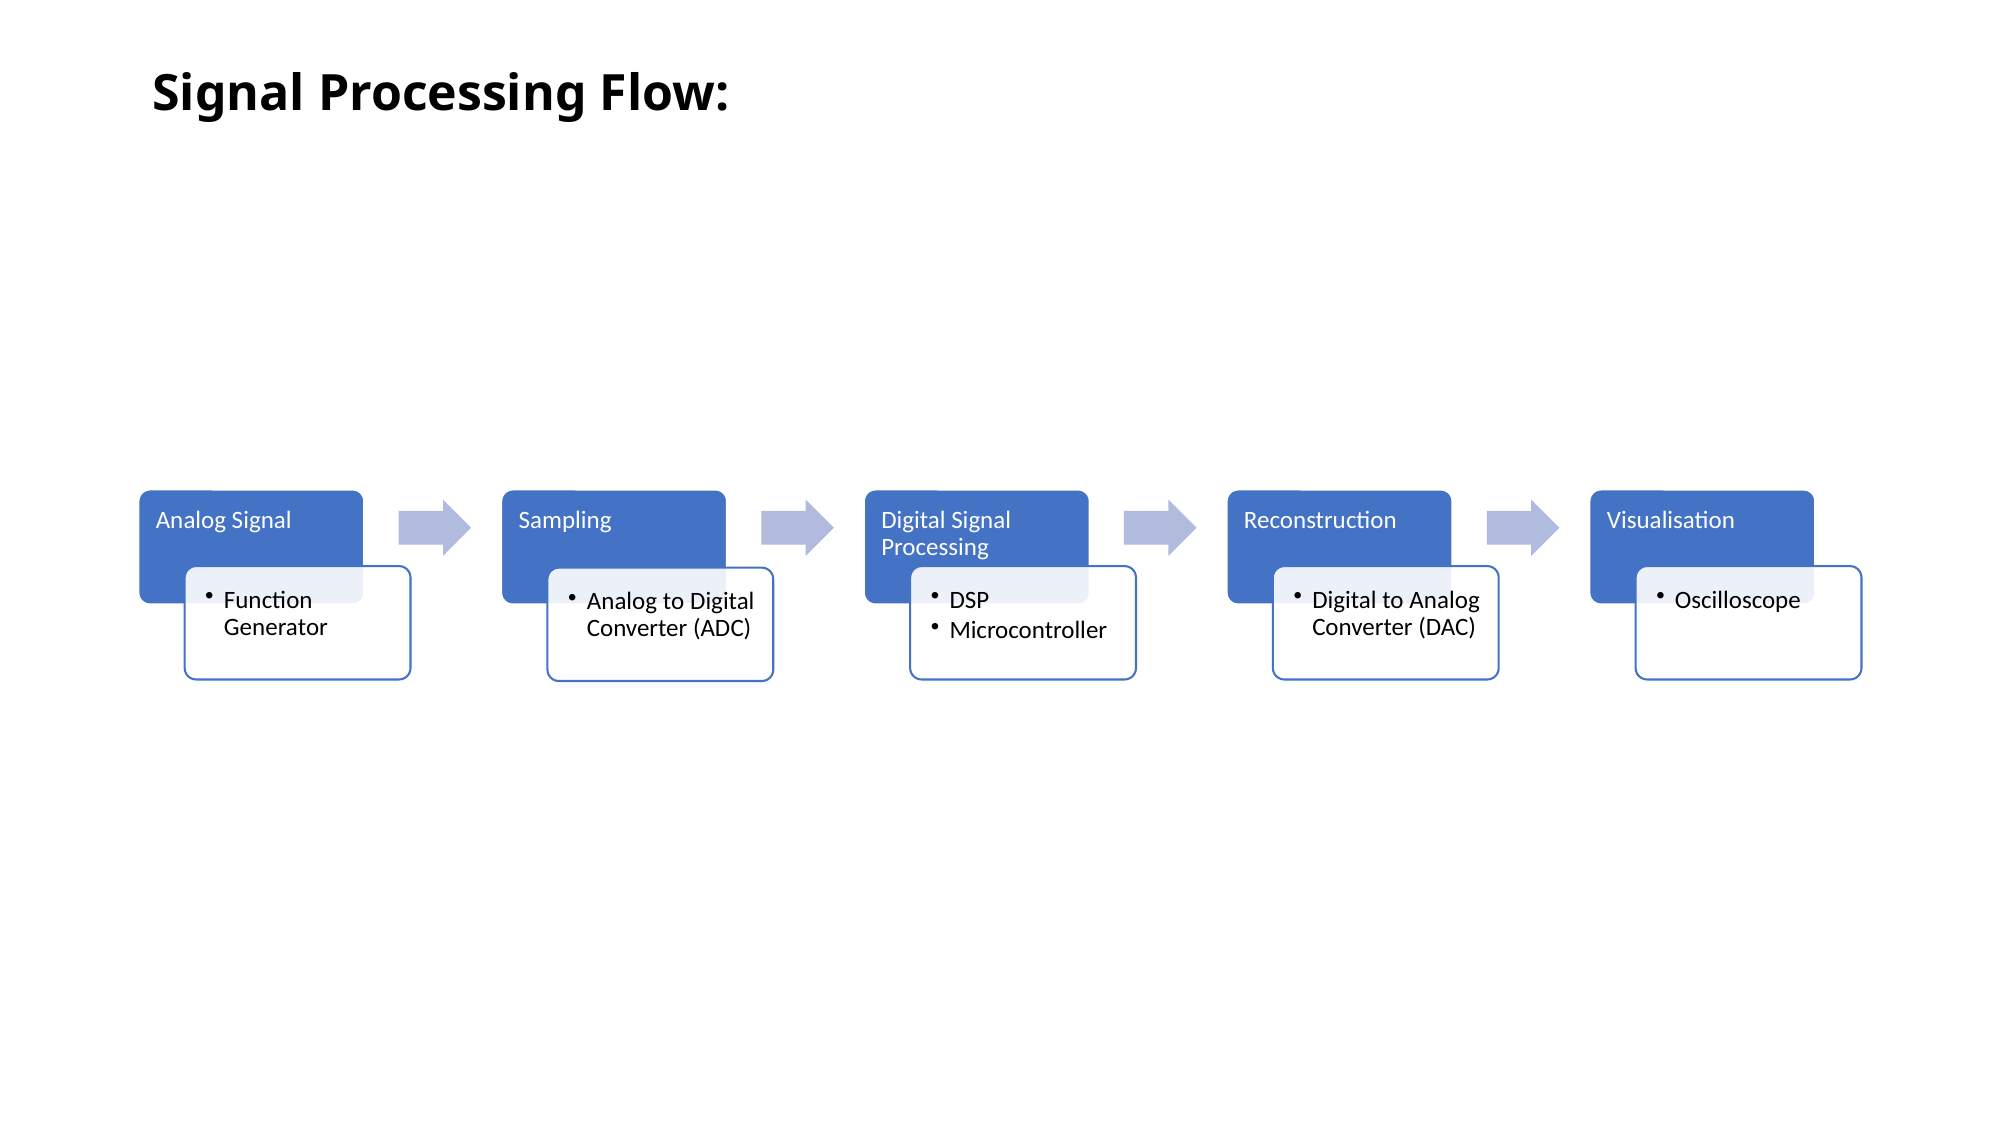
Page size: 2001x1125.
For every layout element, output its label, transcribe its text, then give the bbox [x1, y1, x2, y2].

title Signal Processing Flow: [137, 59, 1863, 130]
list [137, 155, 1863, 1014]
